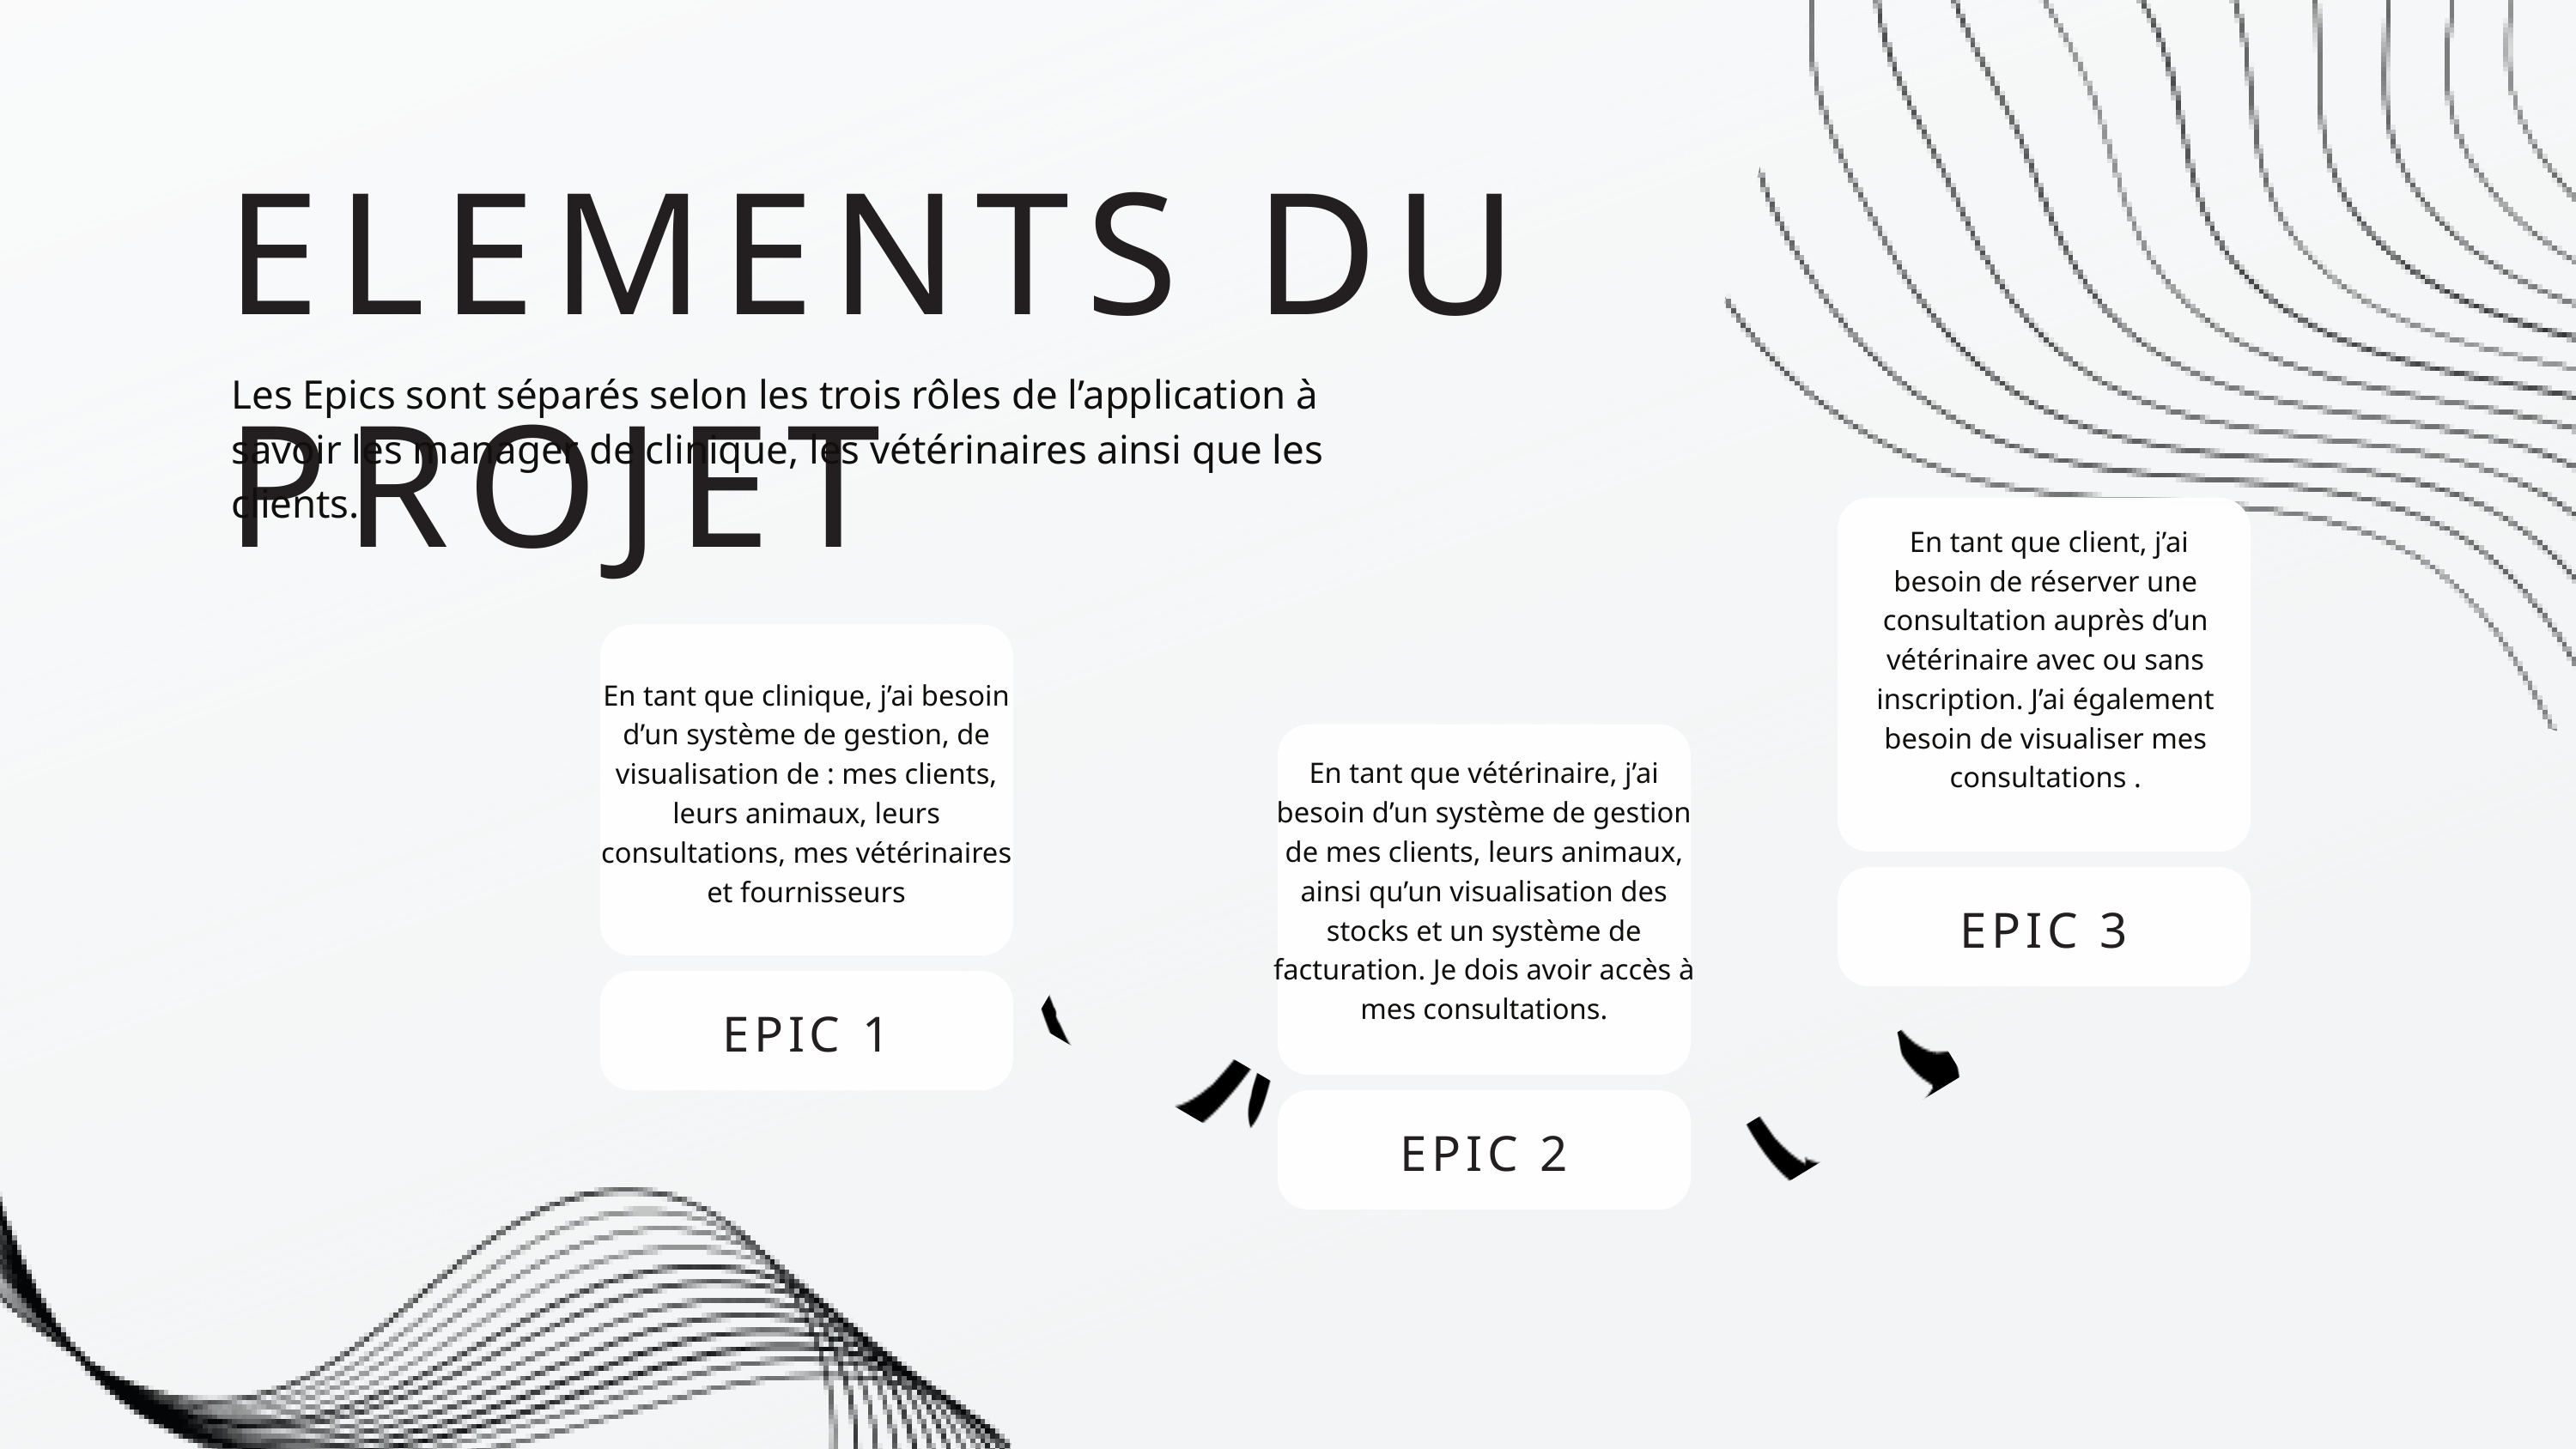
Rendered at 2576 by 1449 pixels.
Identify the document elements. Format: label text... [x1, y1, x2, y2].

text_box [1032, 961, 1284, 1150]
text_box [1837, 497, 2251, 852]
text_box [1773, 0, 2576, 737]
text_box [599, 624, 1014, 956]
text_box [599, 970, 1014, 1091]
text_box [1277, 724, 1692, 1076]
text_box [1712, 1015, 1963, 1206]
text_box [1277, 1089, 1692, 1210]
text_box [0, 0, 2576, 1449]
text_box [1837, 866, 2251, 987]
text_box ELEMENTS DU PROJET [226, 115, 2184, 581]
text_box Les Epics sont séparés selon les trois rôles de l’application à savoir les manager de clinique, les vétérinaires ainsi que les clients. [231, 361, 1385, 526]
text_box [0, 907, 1078, 1449]
